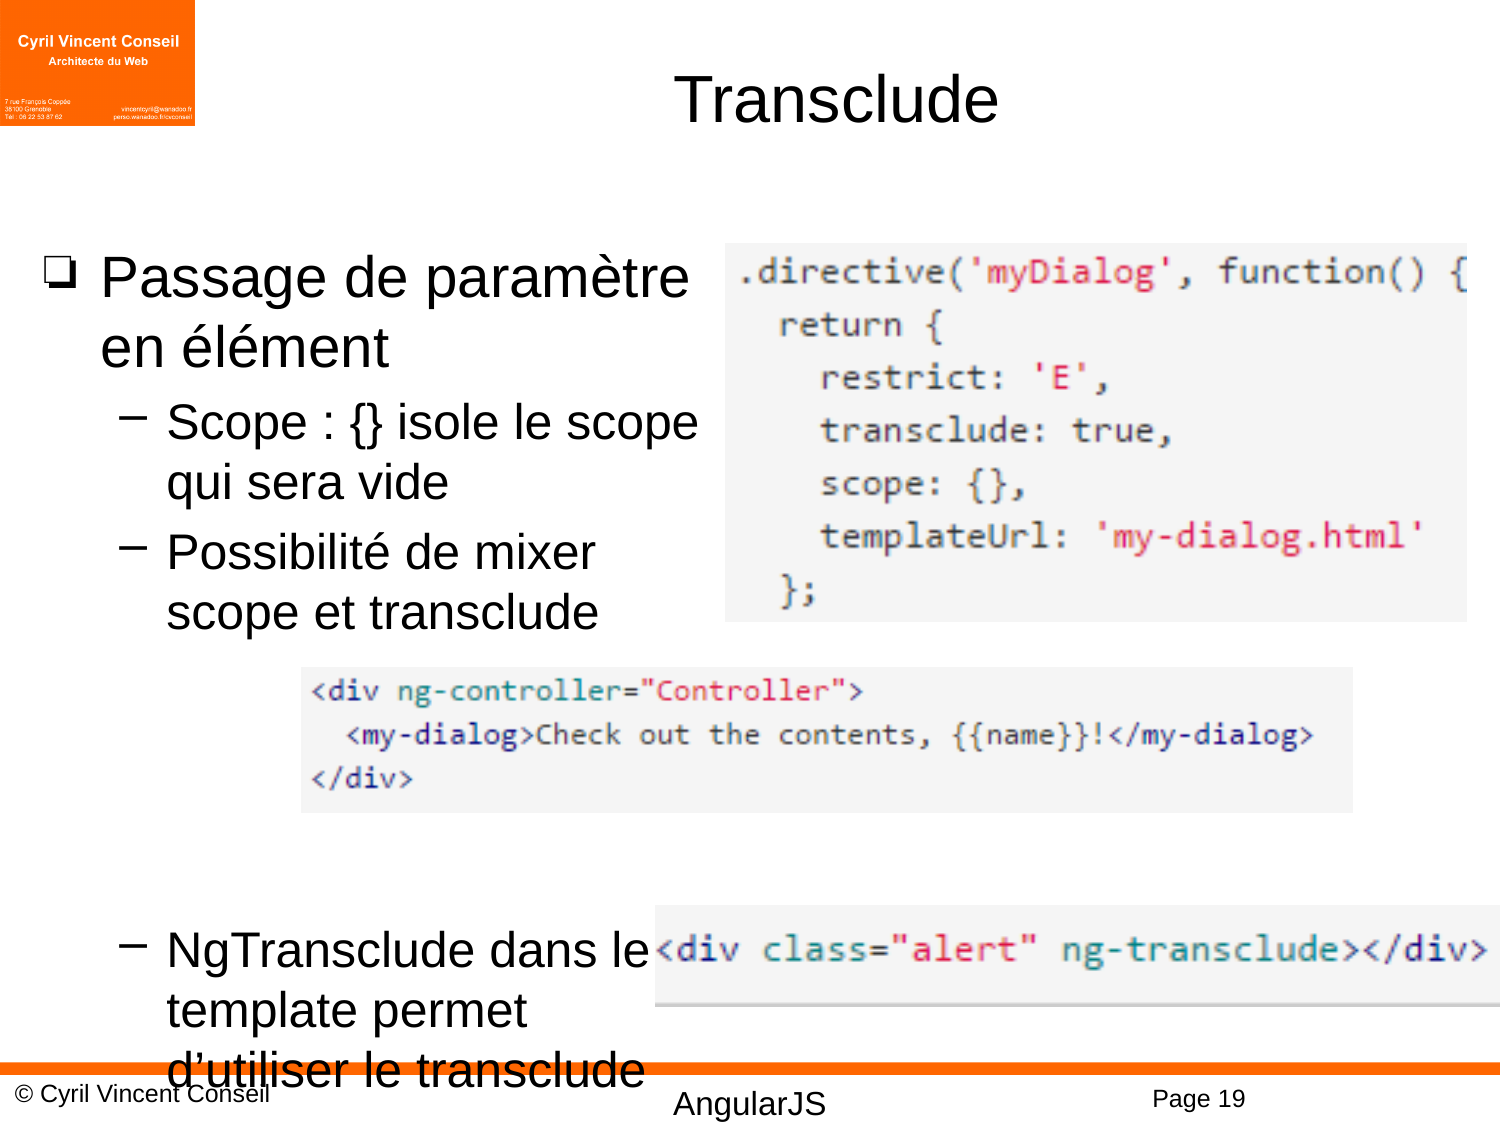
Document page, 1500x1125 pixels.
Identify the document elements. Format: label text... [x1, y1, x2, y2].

list Passage de paramètre en élément Scope : {} isole le scope qui sera vide Possibilité de mixer scope et transclude NgTransclude dans le template permet d’utiliser le transclude [29, 231, 726, 1059]
picture [0, 0, 195, 126]
picture [725, 243, 1468, 622]
picture [300, 667, 1353, 814]
picture [655, 904, 1500, 1008]
title Transclude [194, 2, 1480, 190]
